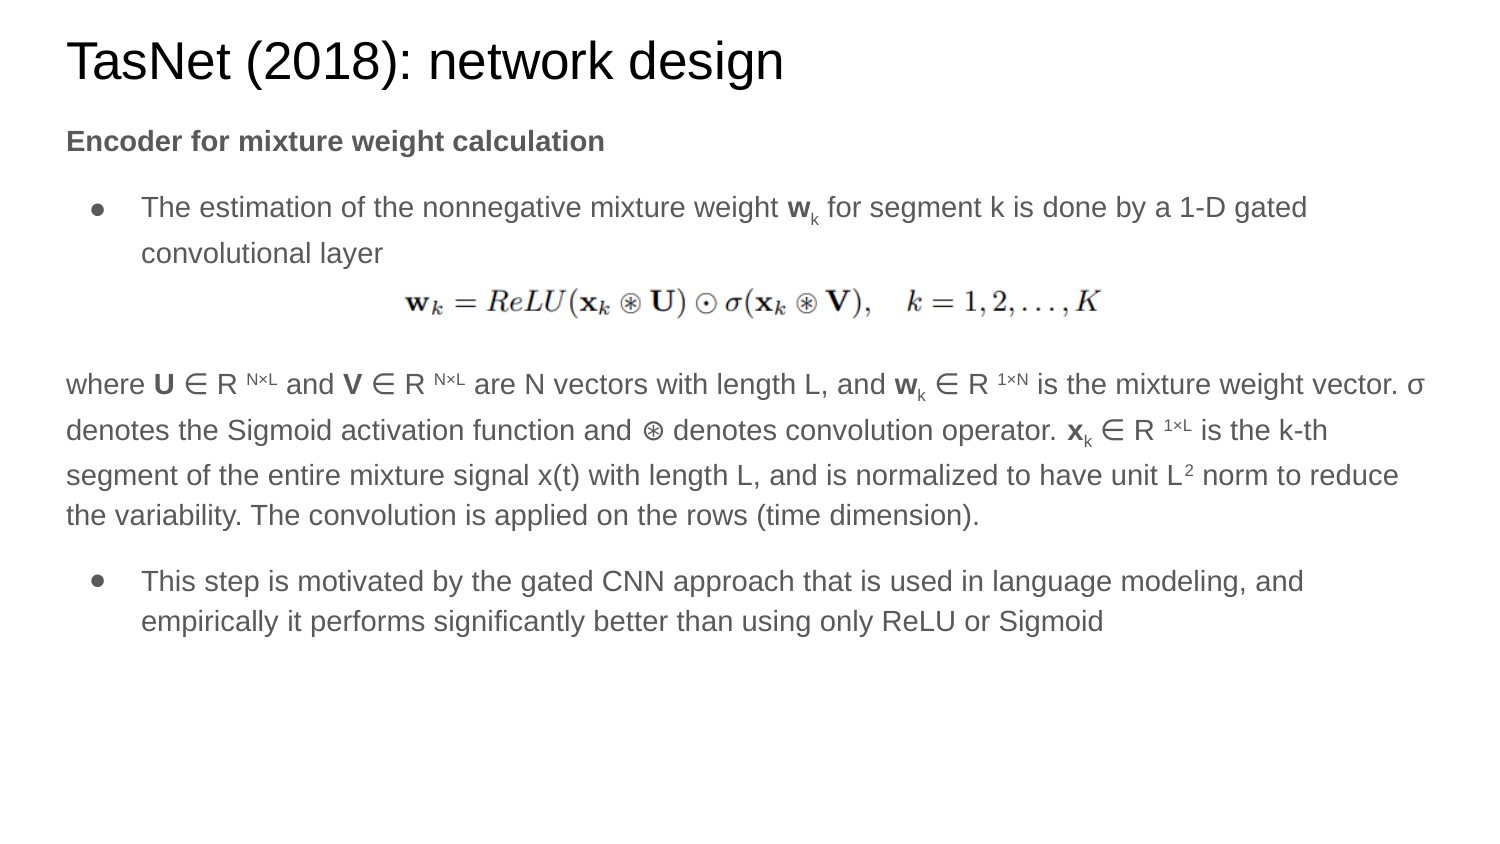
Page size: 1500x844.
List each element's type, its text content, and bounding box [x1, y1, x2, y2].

list Encoder for mixture weight calculation The estimation of the nonnegative mixture weight wk for segment k is done by a 1-D gated convolutional layer where U ∈ R N×L and V ∈ R N×L are N vectors with length L, and wk ∈ R 1×N is the mixture weight vector. σ denotes the Sigmoid activation function and ⊛ denotes convolution operator. xk ∈ R 1×L is the k-th segment of the entire mixture signal x(t) with length L, and is normalized to have unit L2 norm to reduce the variability. The convolution is applied on the rows (time dimension). This step is motivated by the gated CNN approach that is used in language modeling, and empirically it performs significantly better than using only ReLU or Sigmoid [51, 102, 1449, 795]
title TasNet (2018): network design [51, 11, 1449, 102]
picture [393, 267, 1118, 331]
